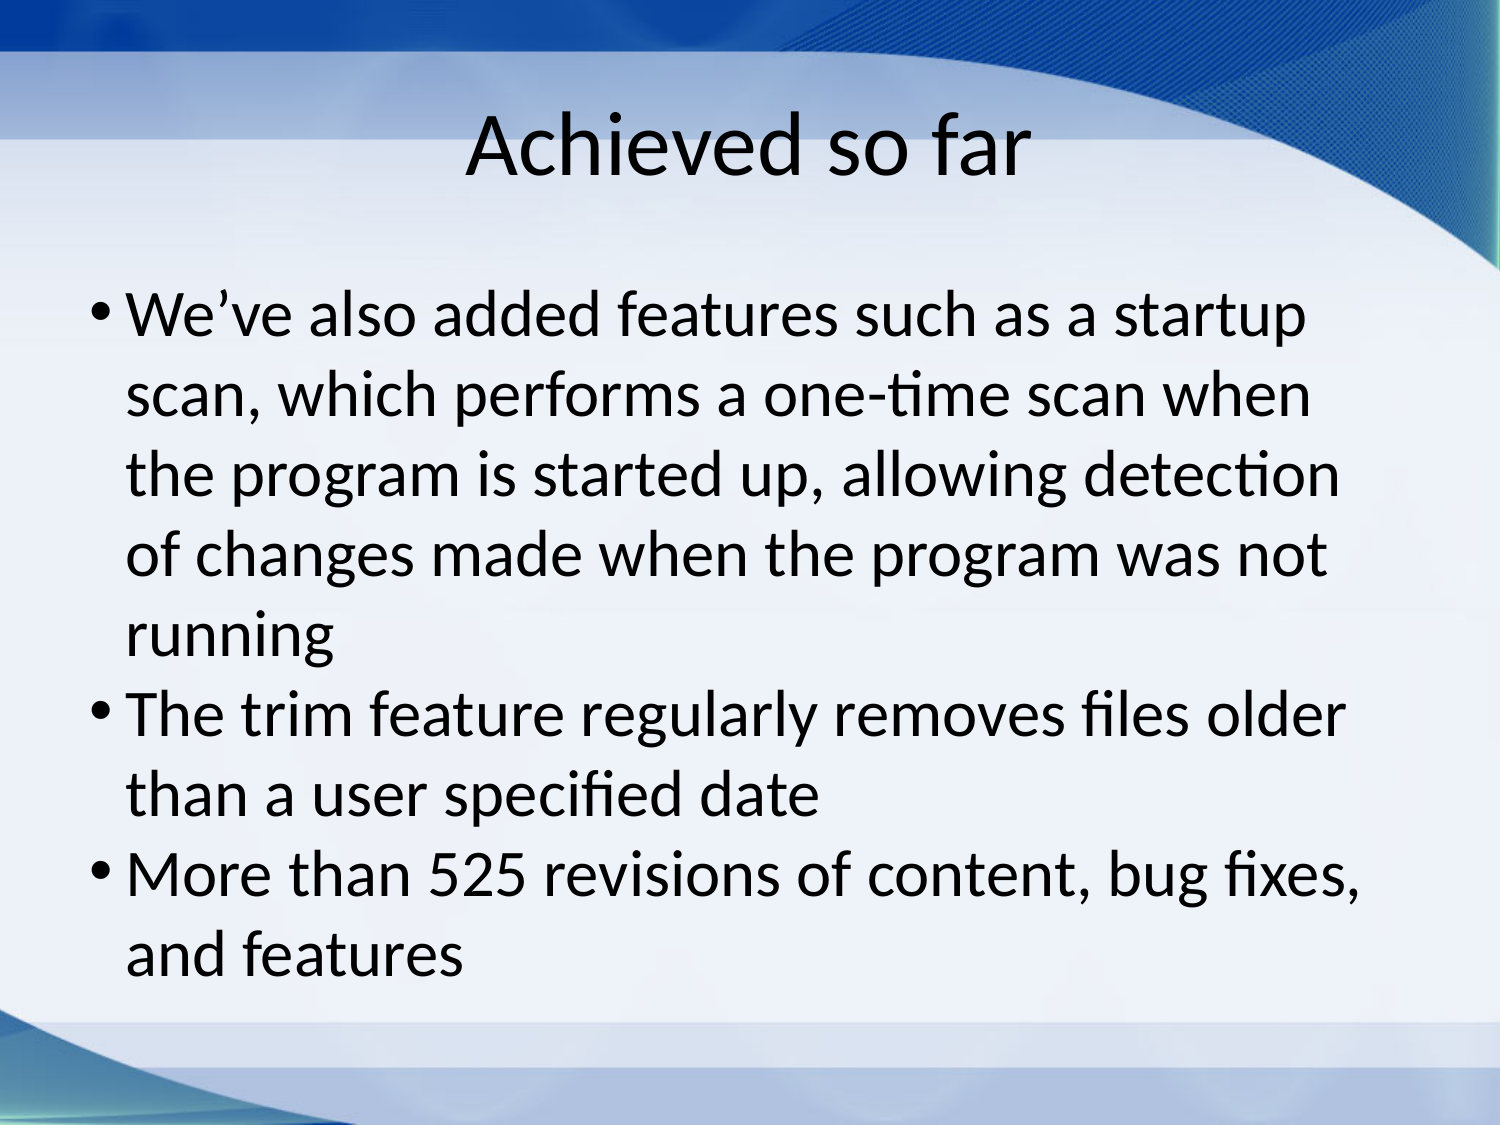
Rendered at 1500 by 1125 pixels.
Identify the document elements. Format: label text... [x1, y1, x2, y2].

picture [0, 0, 1500, 1125]
text_box Achieved so far [74, 45, 1425, 233]
text_box We’ve also added features such as a startup scan, which performs a one-time scan when the program is started up, allowing detection of changes made when the program was not running The trim feature regularly removes files older than a user specified date More than 525 revisions of content, bug fixes, and features [74, 262, 1425, 1035]
